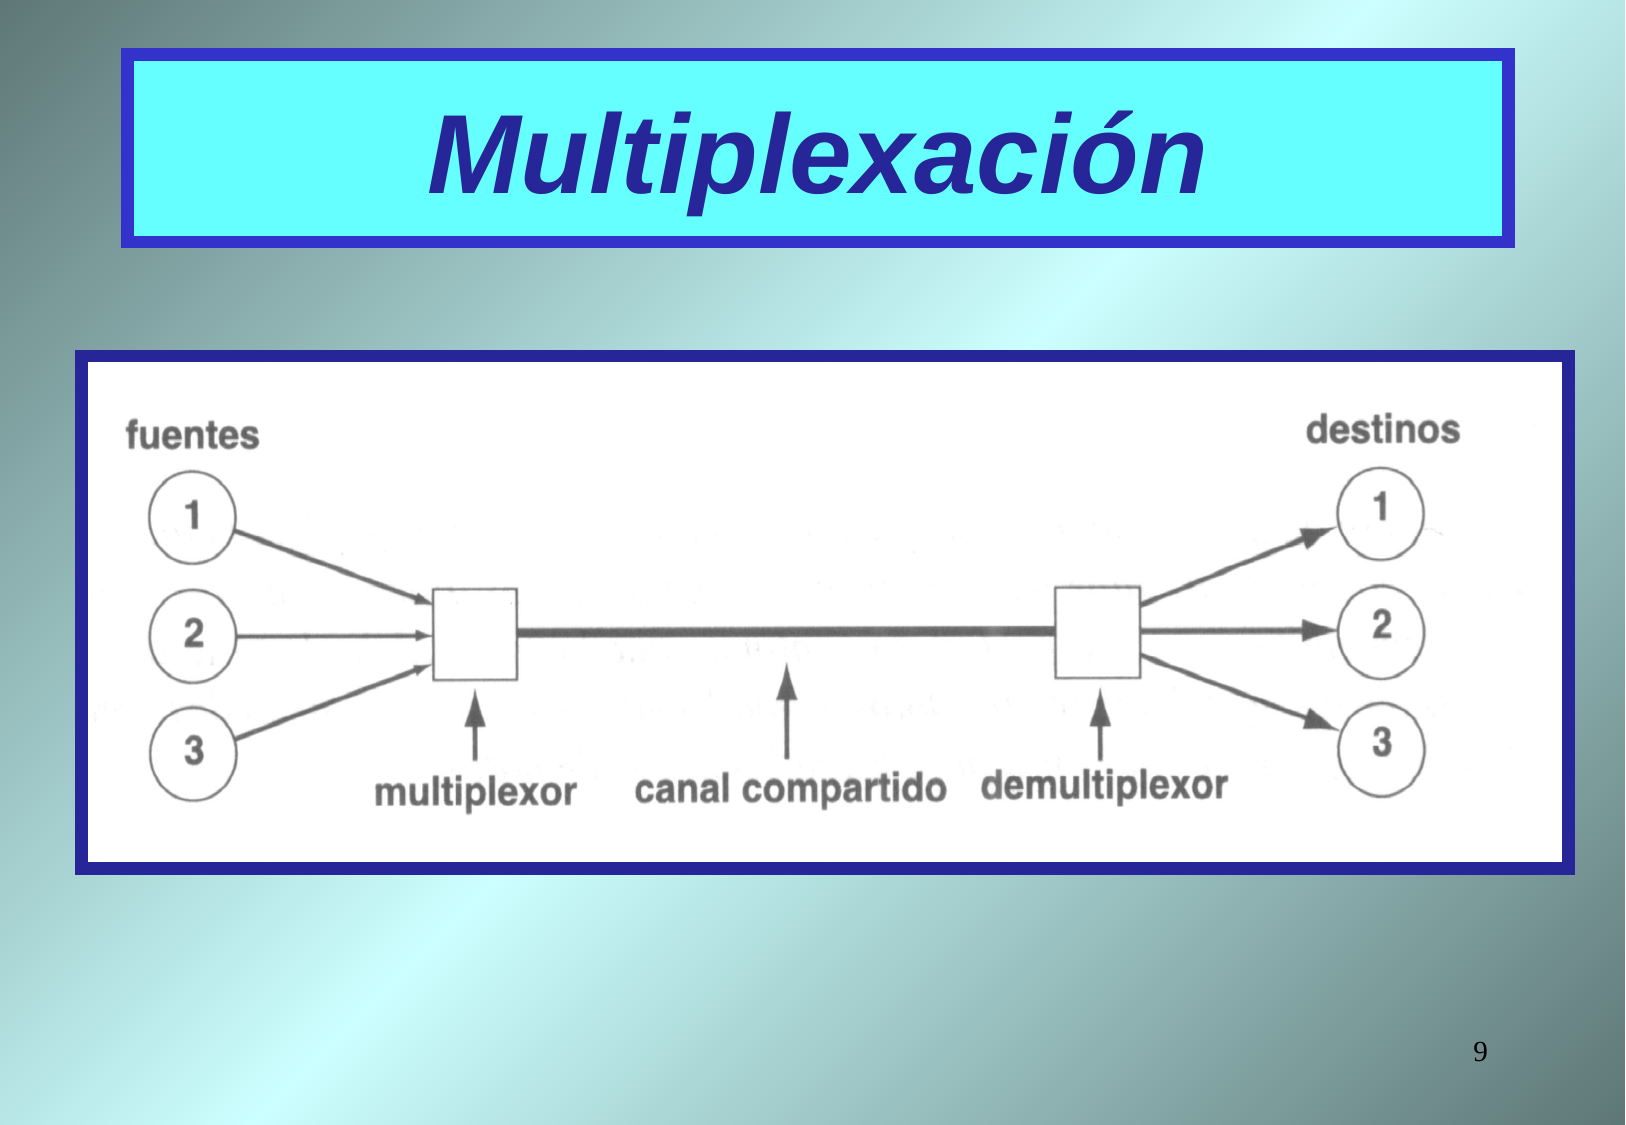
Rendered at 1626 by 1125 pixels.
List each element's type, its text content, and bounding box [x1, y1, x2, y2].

slide_number 9 [1164, 1024, 1504, 1101]
picture [87, 362, 1563, 863]
title Multiplexación [127, 54, 1509, 243]
